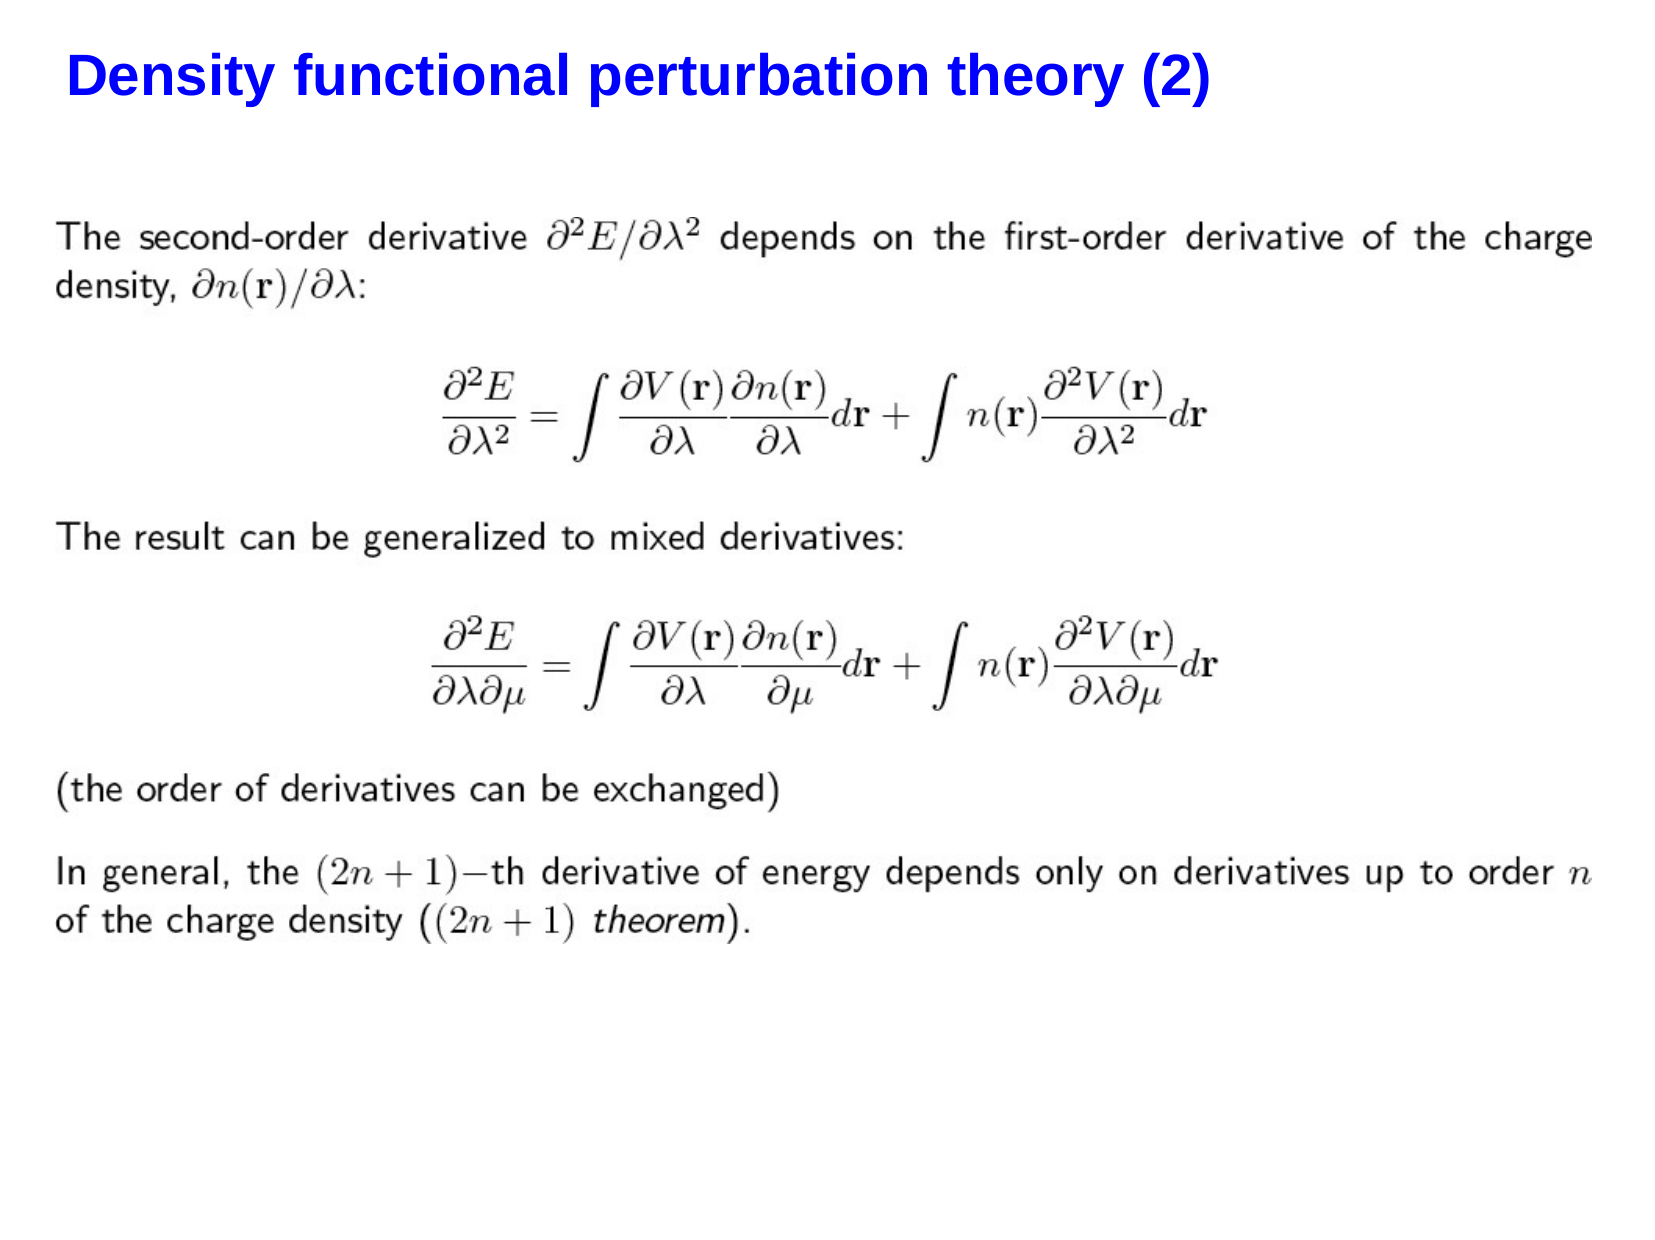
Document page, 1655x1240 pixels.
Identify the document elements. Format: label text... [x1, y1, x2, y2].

title Density functional perturbation theory (2) [63, 35, 1291, 215]
picture [55, 217, 1592, 945]
